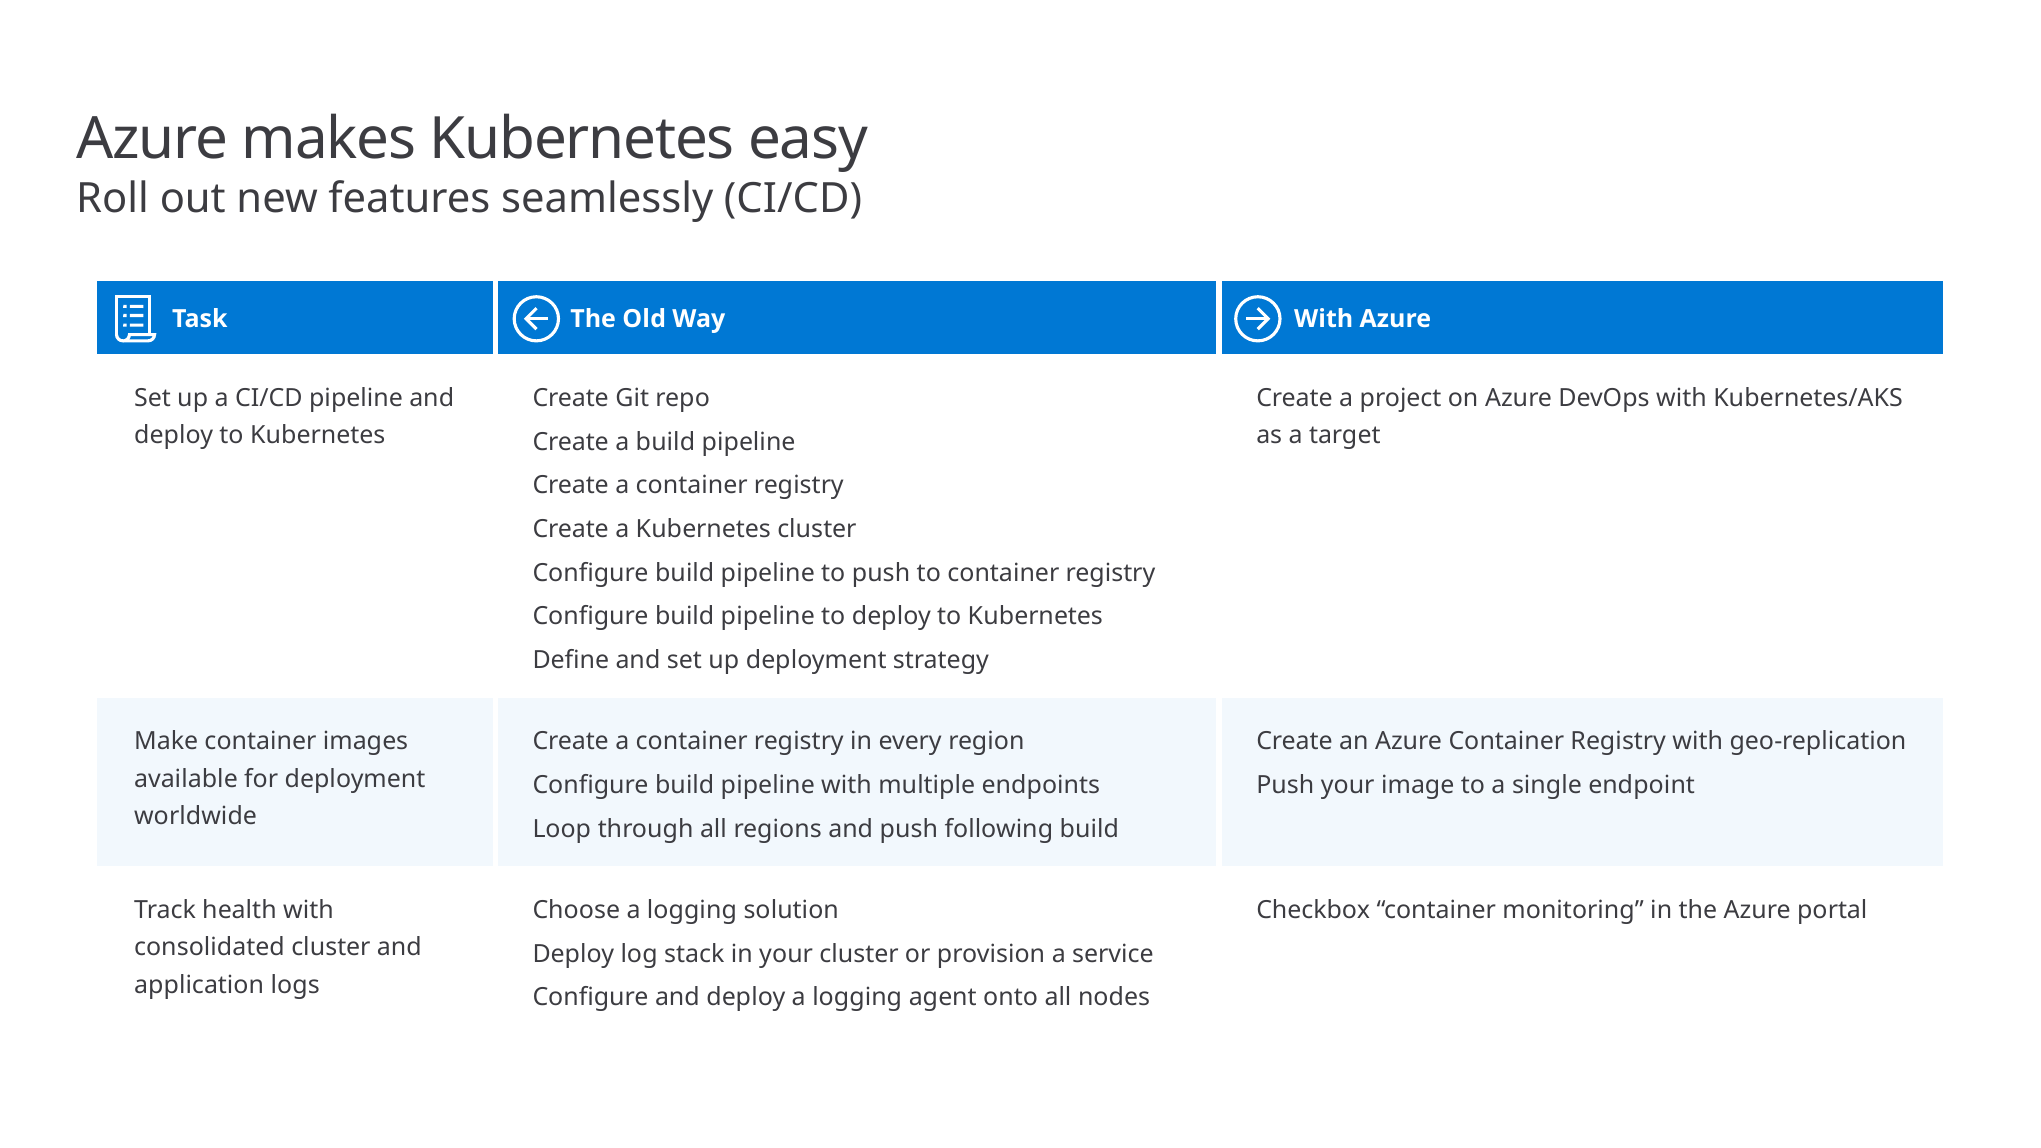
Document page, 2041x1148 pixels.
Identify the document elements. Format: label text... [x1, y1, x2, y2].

table_cell Set up a CI/CD pipeline and deploy to Kubernetes [97, 354, 493, 698]
text_box [1235, 296, 1281, 341]
table_header The Old Way [498, 281, 1216, 354]
table_cell Create an Azure Container Registry with geo-replication Push your image to a single endpoint [1222, 698, 1943, 866]
text_box Roll out new features seamlessly (CI/CD) [76, 162, 1989, 228]
table_cell Checkbox “container monitoring” in the Azure portal [1222, 866, 1943, 1035]
table_cell Create Git repo Create a build pipeline Create a container registry Create a Kubernetes cluster Configure build pipeline to push to container registry Configure build pipeline to deploy to Kubernetes Define and set up deployment strategy [498, 354, 1216, 698]
table_cell Create a container registry in every region Configure build pipeline with multiple endpoints Loop through all regions and push following build [498, 698, 1216, 866]
text_box [514, 296, 559, 341]
table_header Task [97, 281, 493, 354]
table_cell Make container images available for deployment worldwide [97, 698, 493, 866]
table_cell Create a project on Azure DevOps with Kubernetes/AKS as a target [1222, 354, 1943, 698]
table_cell Track health with consolidated cluster and application logs [97, 866, 493, 1035]
table_cell Choose a logging solution Deploy log stack in your cluster or provision a service Configure and deploy a logging agent onto all nodes [498, 866, 1216, 1035]
table_header With Azure [1222, 281, 1943, 354]
text_box Azure makes Kubernetes easy [76, 103, 1969, 162]
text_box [116, 296, 155, 342]
